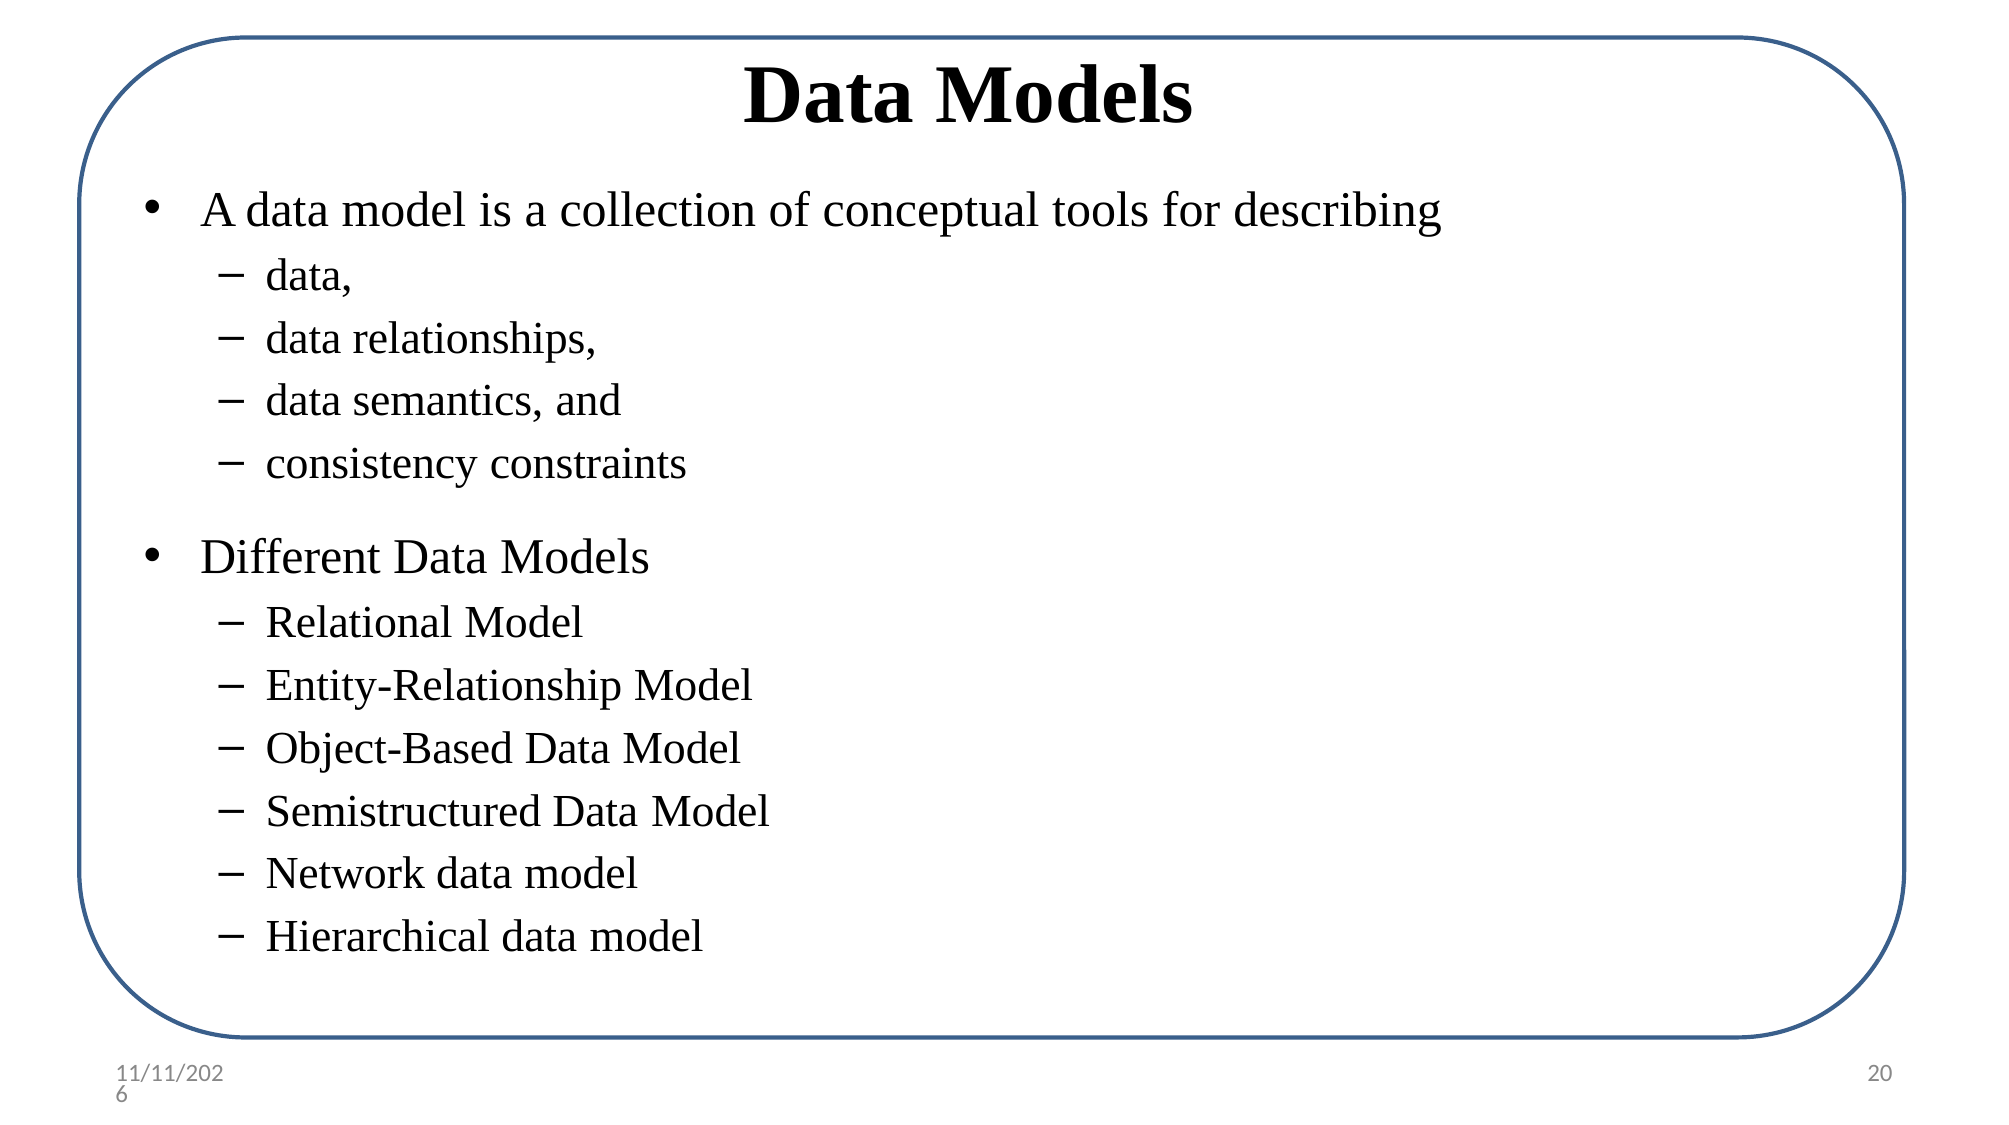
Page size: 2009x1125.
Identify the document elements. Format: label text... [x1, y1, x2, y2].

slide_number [113, 1060, 236, 1125]
slide_number 20 [1861, 1060, 1900, 1125]
text_box [77, 35, 1907, 1040]
